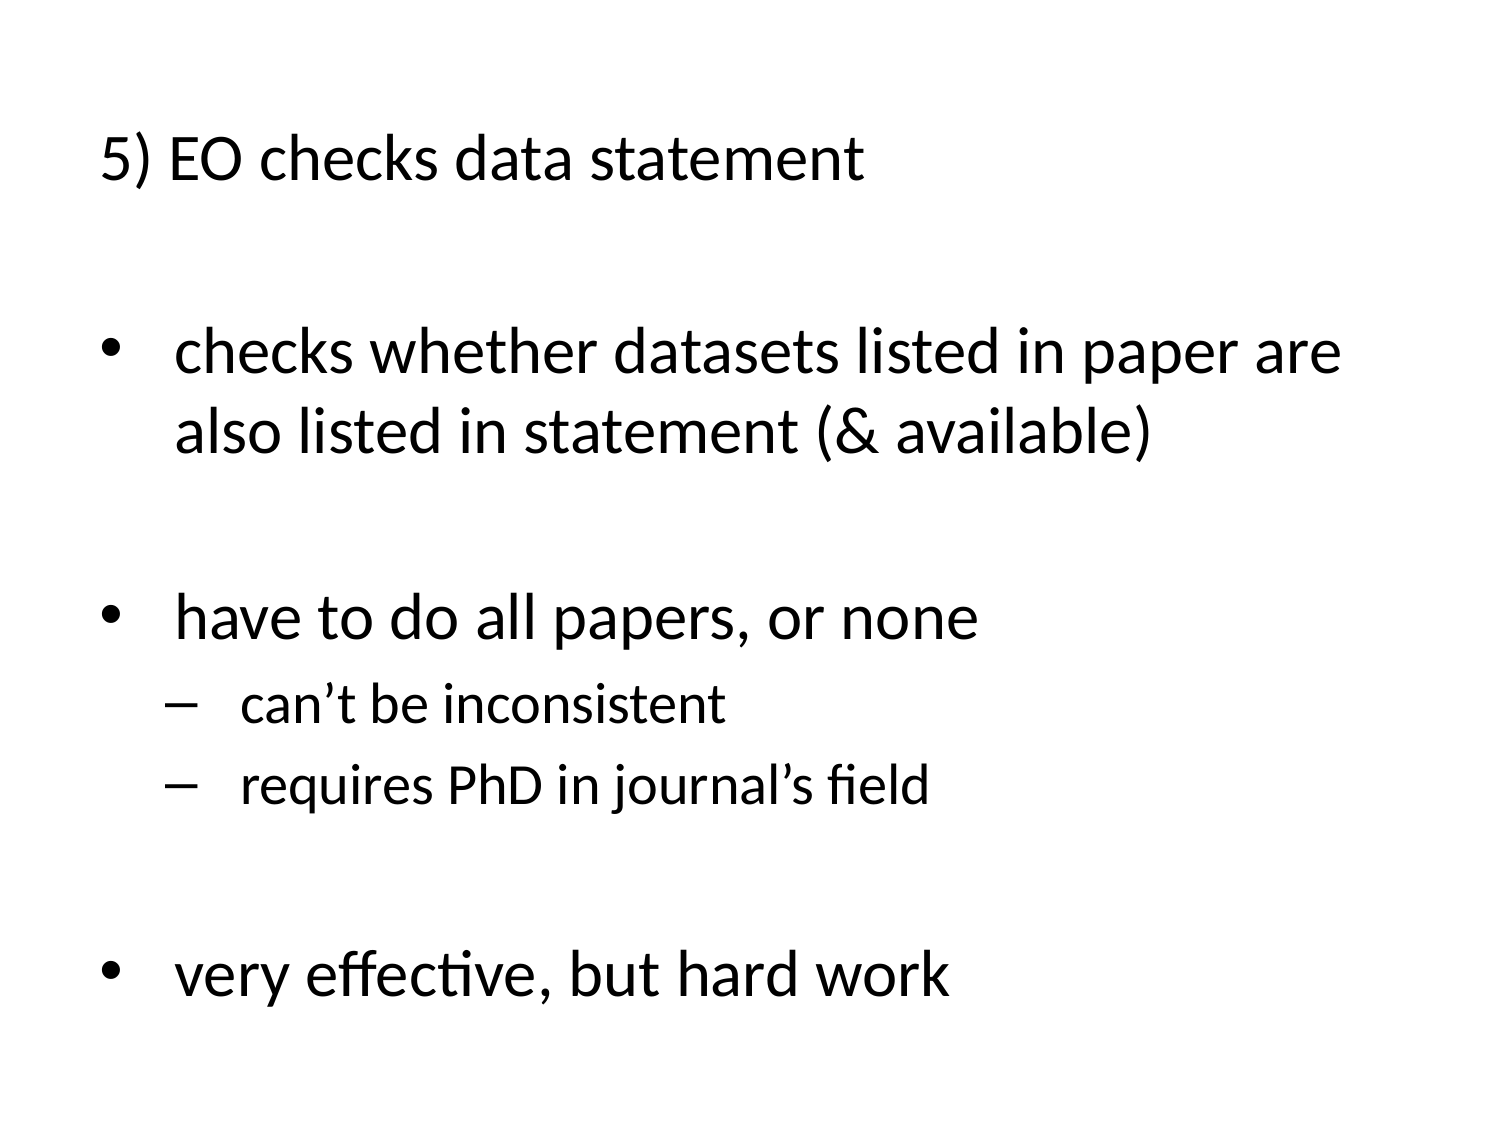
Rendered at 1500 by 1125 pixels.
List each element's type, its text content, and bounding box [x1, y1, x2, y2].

list 5) EO checks data statement checks whether datasets listed in paper are also listed in statement (& available) have to do all papers, or none can’t be inconsistent requires PhD in journal’s field very effective, but hard work [75, 106, 1425, 1005]
